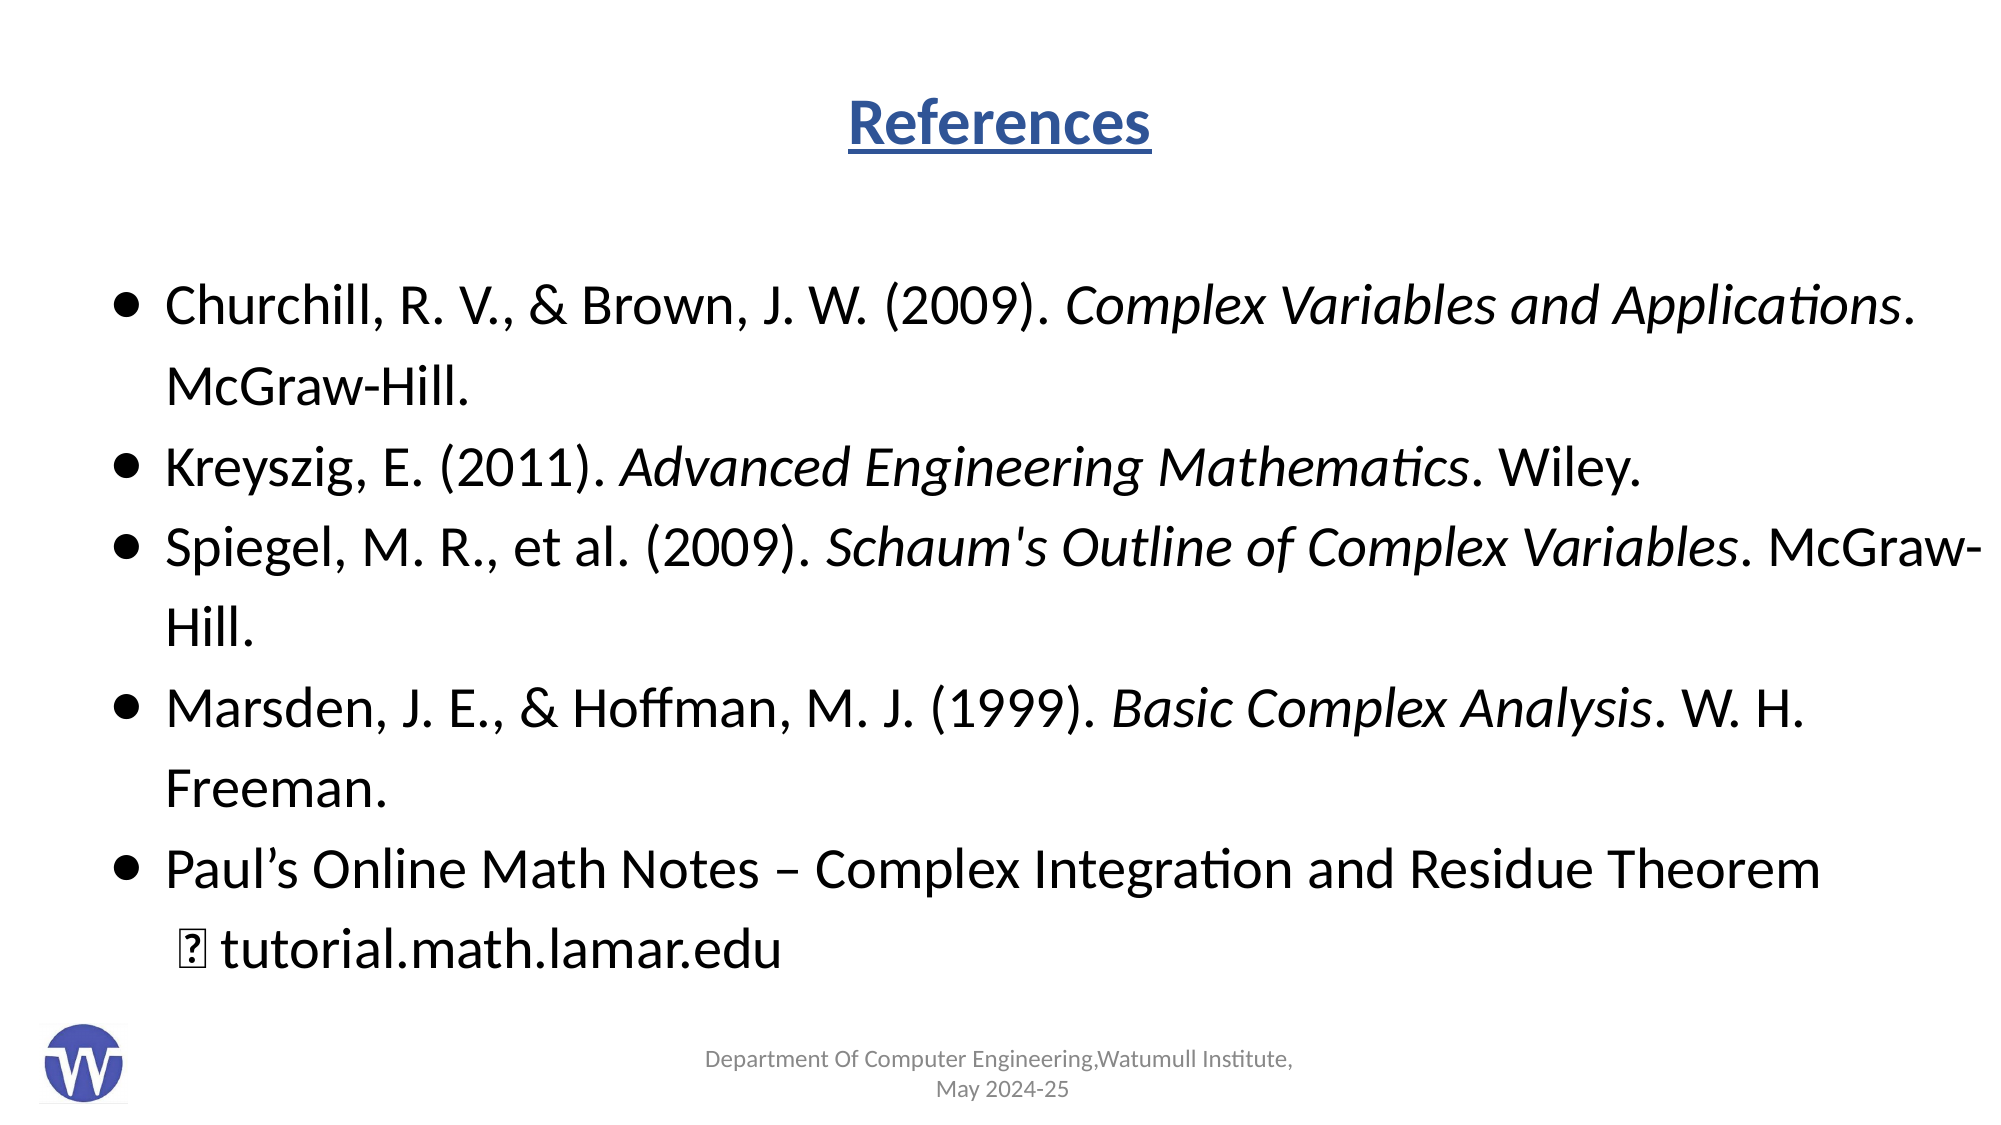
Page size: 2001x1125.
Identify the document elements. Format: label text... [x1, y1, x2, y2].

list References Churchill, R. V., & Brown, J. W. (2009). Complex Variables and Applications. McGraw-Hill. Kreyszig, E. (2011). Advanced Engineering Mathematics. Wiley. Spiegel, M. R., et al. (2009). Schaum's Outline of Complex Variables. McGraw-Hill. Marsden, J. E., & Hoffman, M. J. (1999). Basic Complex Analysis. W. H. Freeman. Paul’s Online Math Notes – Complex Integration and Residue Theorem 🌐 tutorial.math.lamar.edu [0, 0, 2000, 1125]
footer Department Of Computer Engineering,Watumull Institute, May 2024-25 [662, 1042, 1338, 1103]
picture [38, 1023, 129, 1104]
